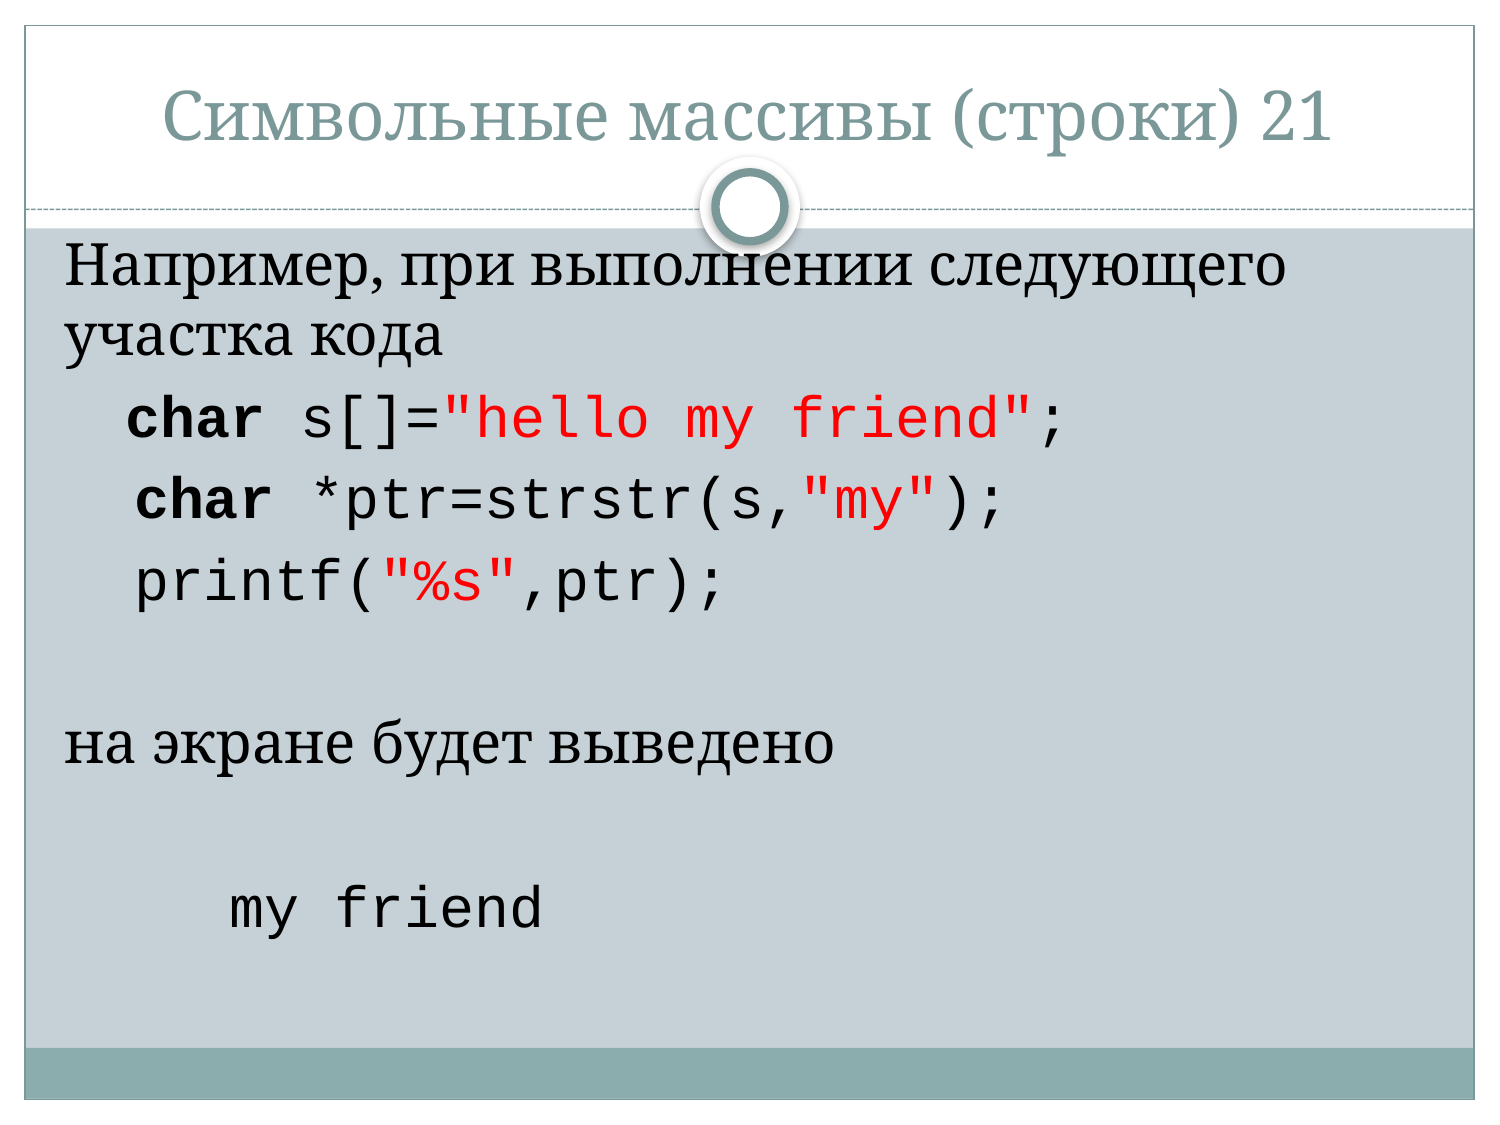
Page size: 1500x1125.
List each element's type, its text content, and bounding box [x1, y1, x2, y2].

title Символьные массивы (строки) 21 [49, 37, 1450, 162]
list Например, при выполнении следующего участка кода char s[]="hello my friend"; char *ptr=strstr(s,"my"); printf("%s",ptr); на экране будет выведено my friend [49, 219, 1445, 1106]
